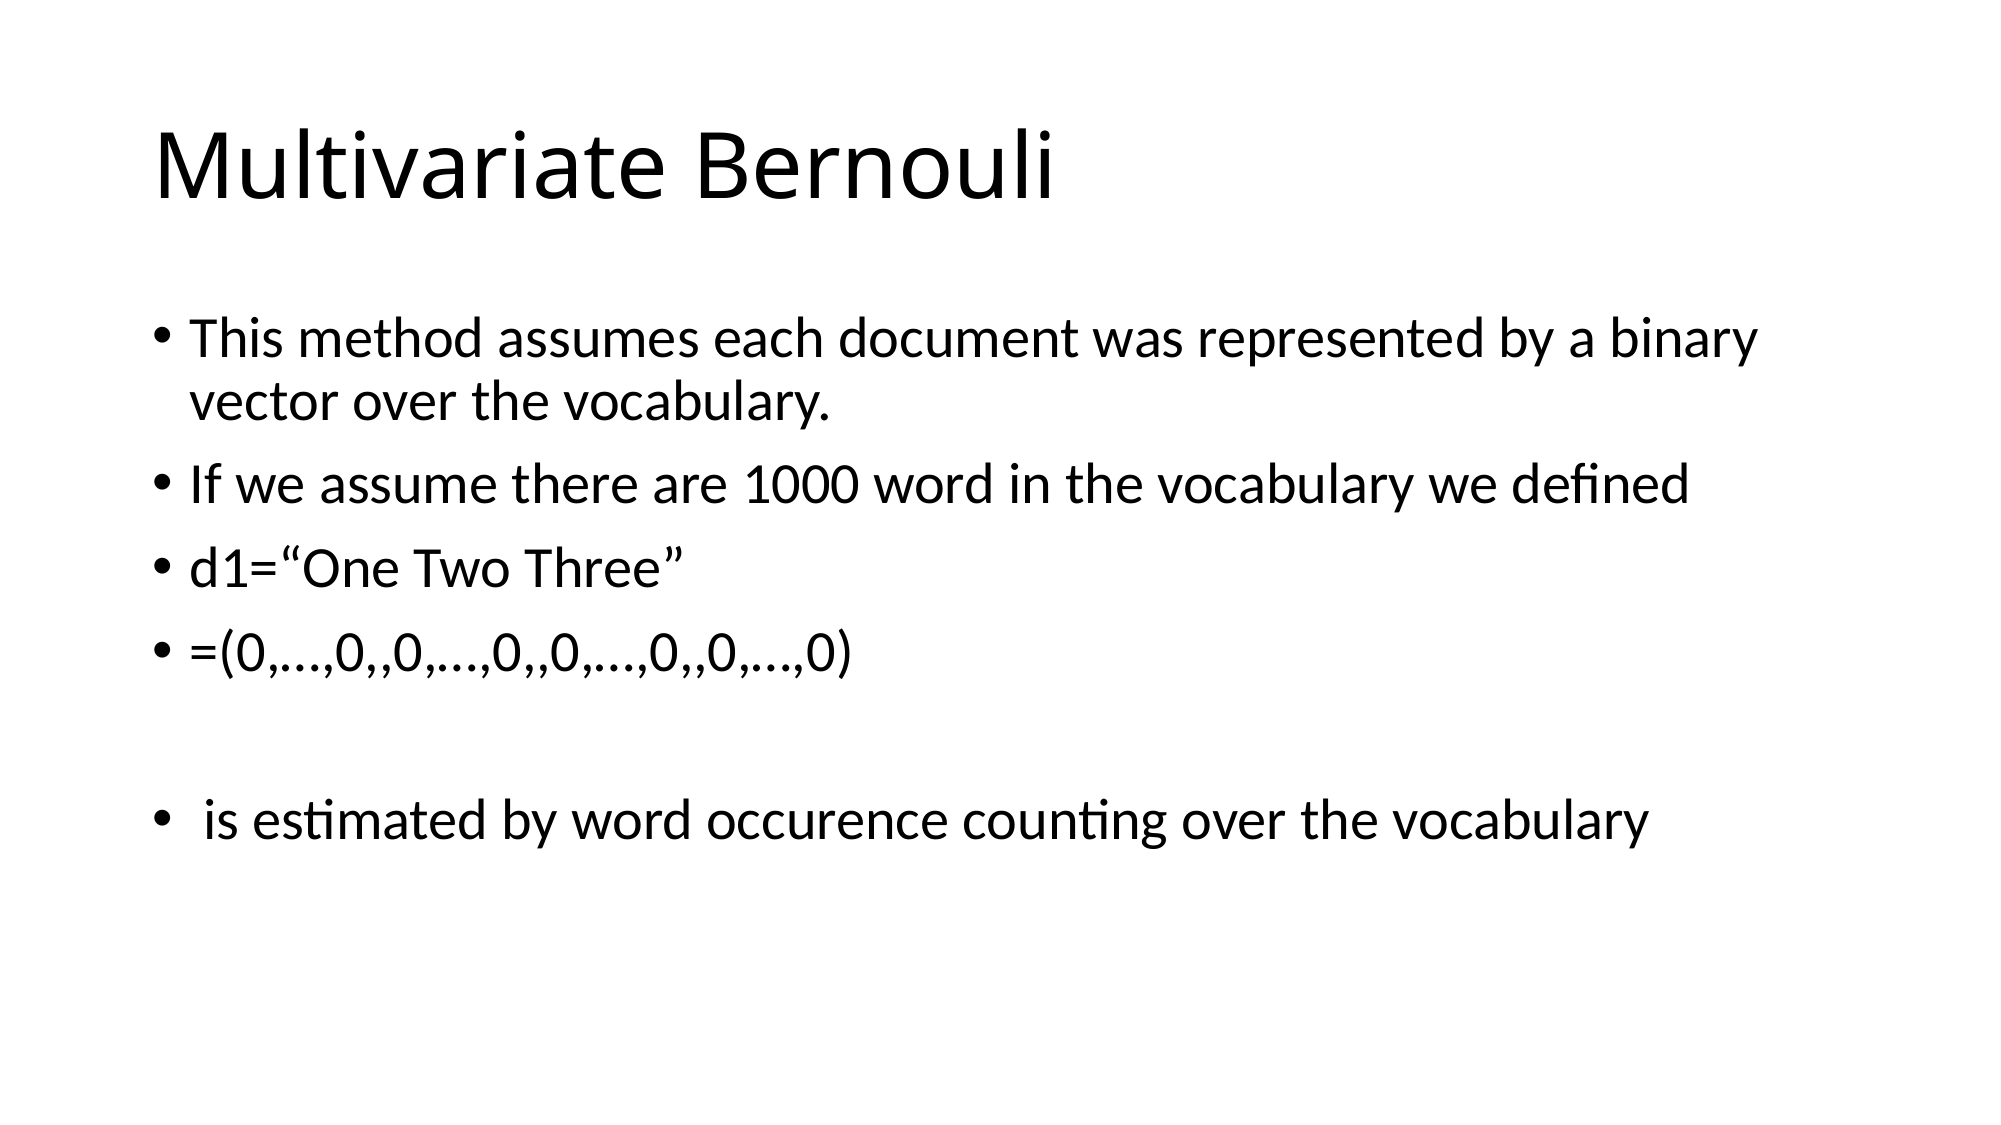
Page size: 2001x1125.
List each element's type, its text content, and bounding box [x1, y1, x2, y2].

title Multivariate Bernouli [137, 59, 1863, 278]
